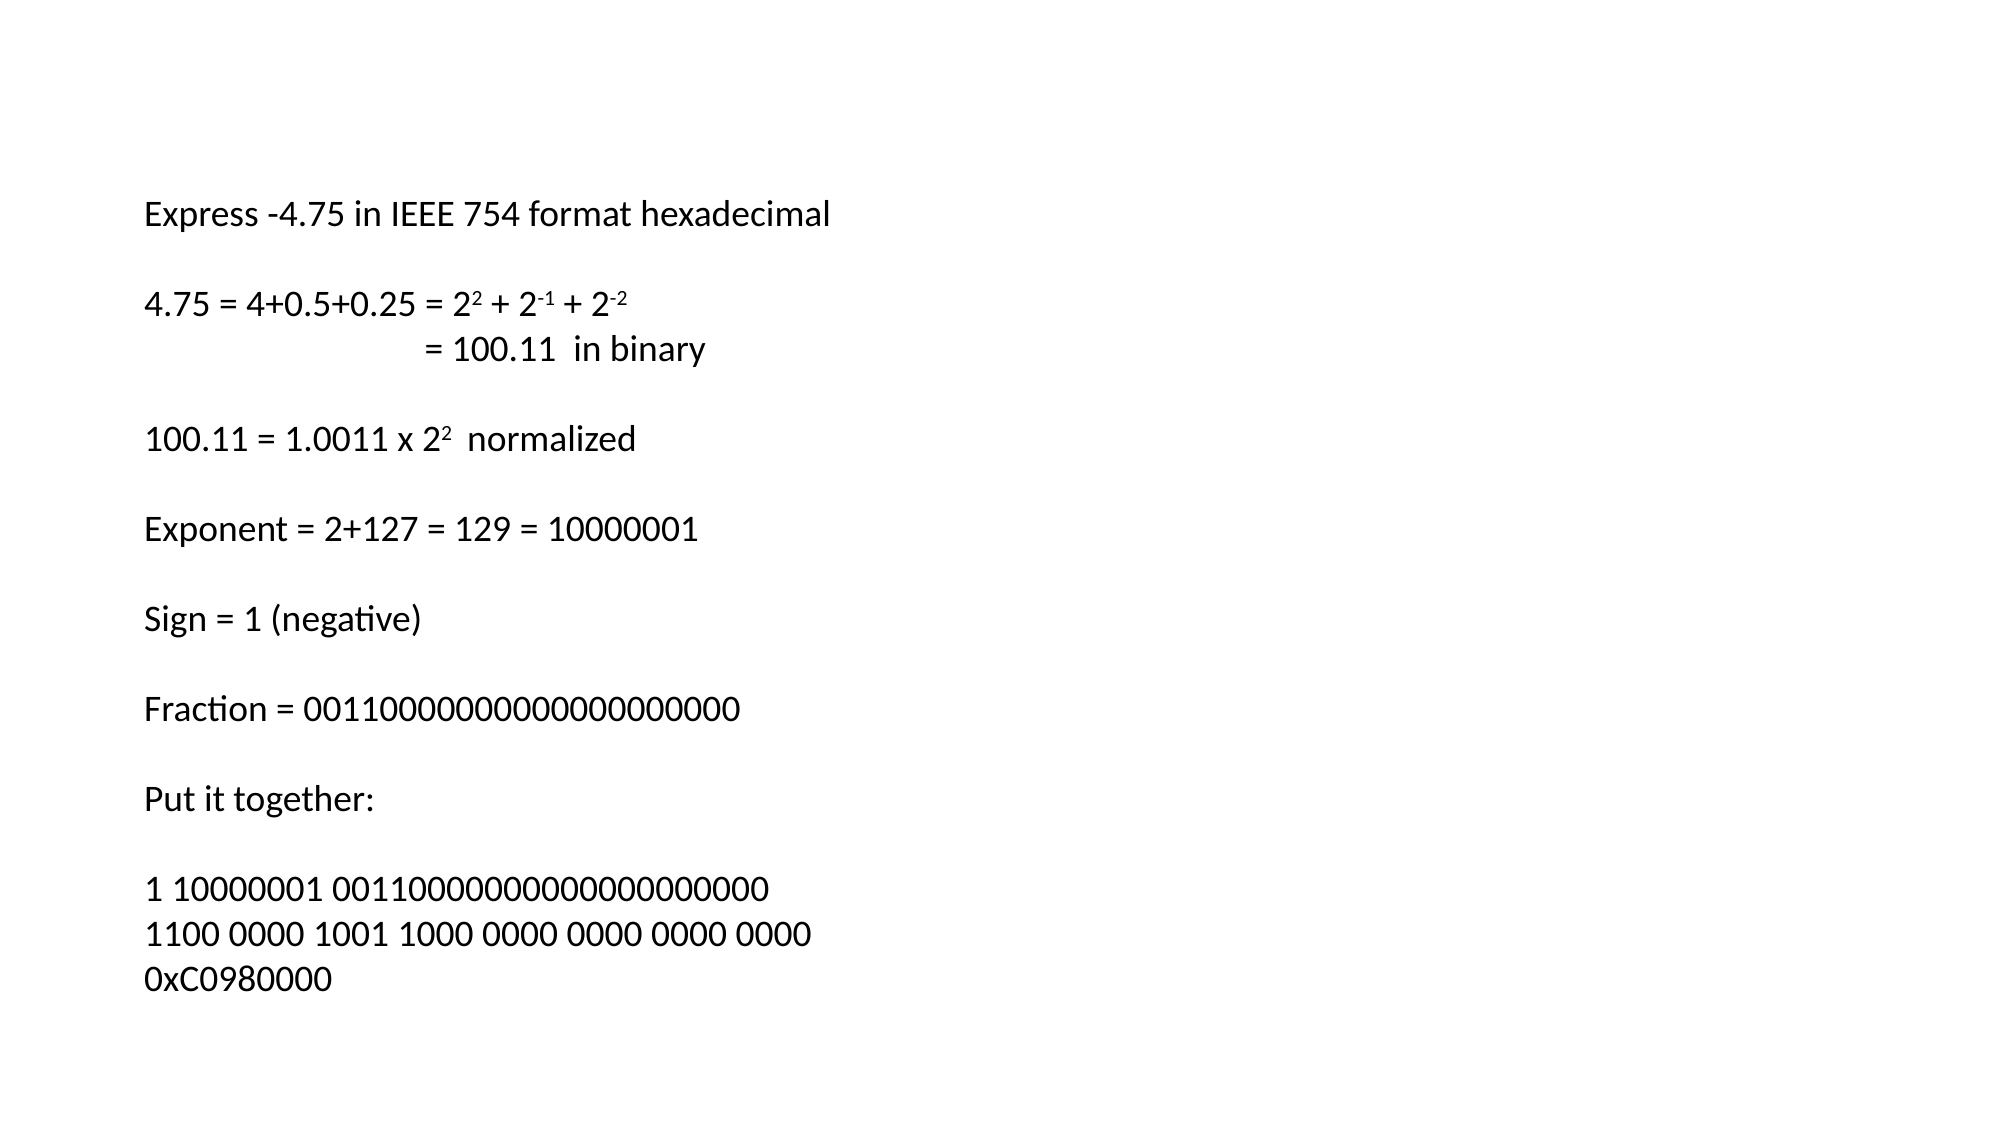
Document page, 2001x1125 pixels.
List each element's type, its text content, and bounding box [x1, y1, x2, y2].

text_box Express -4.75 in IEEE 754 format hexadecimal 4.75 = 4+0.5+0.25 = 22 + 2-1 + 2-2 = 100.11 in binary 100.11 = 1.0011 x 22 normalized Exponent = 2+127 = 129 = 10000001 Sign = 1 (negative) Fraction = 00110000000000000000000 Put it together: 1 10000001 00110000000000000000000 1100 0000 1001 1000 0000 0000 0000 0000 0xC0980000 [129, 181, 847, 1007]
